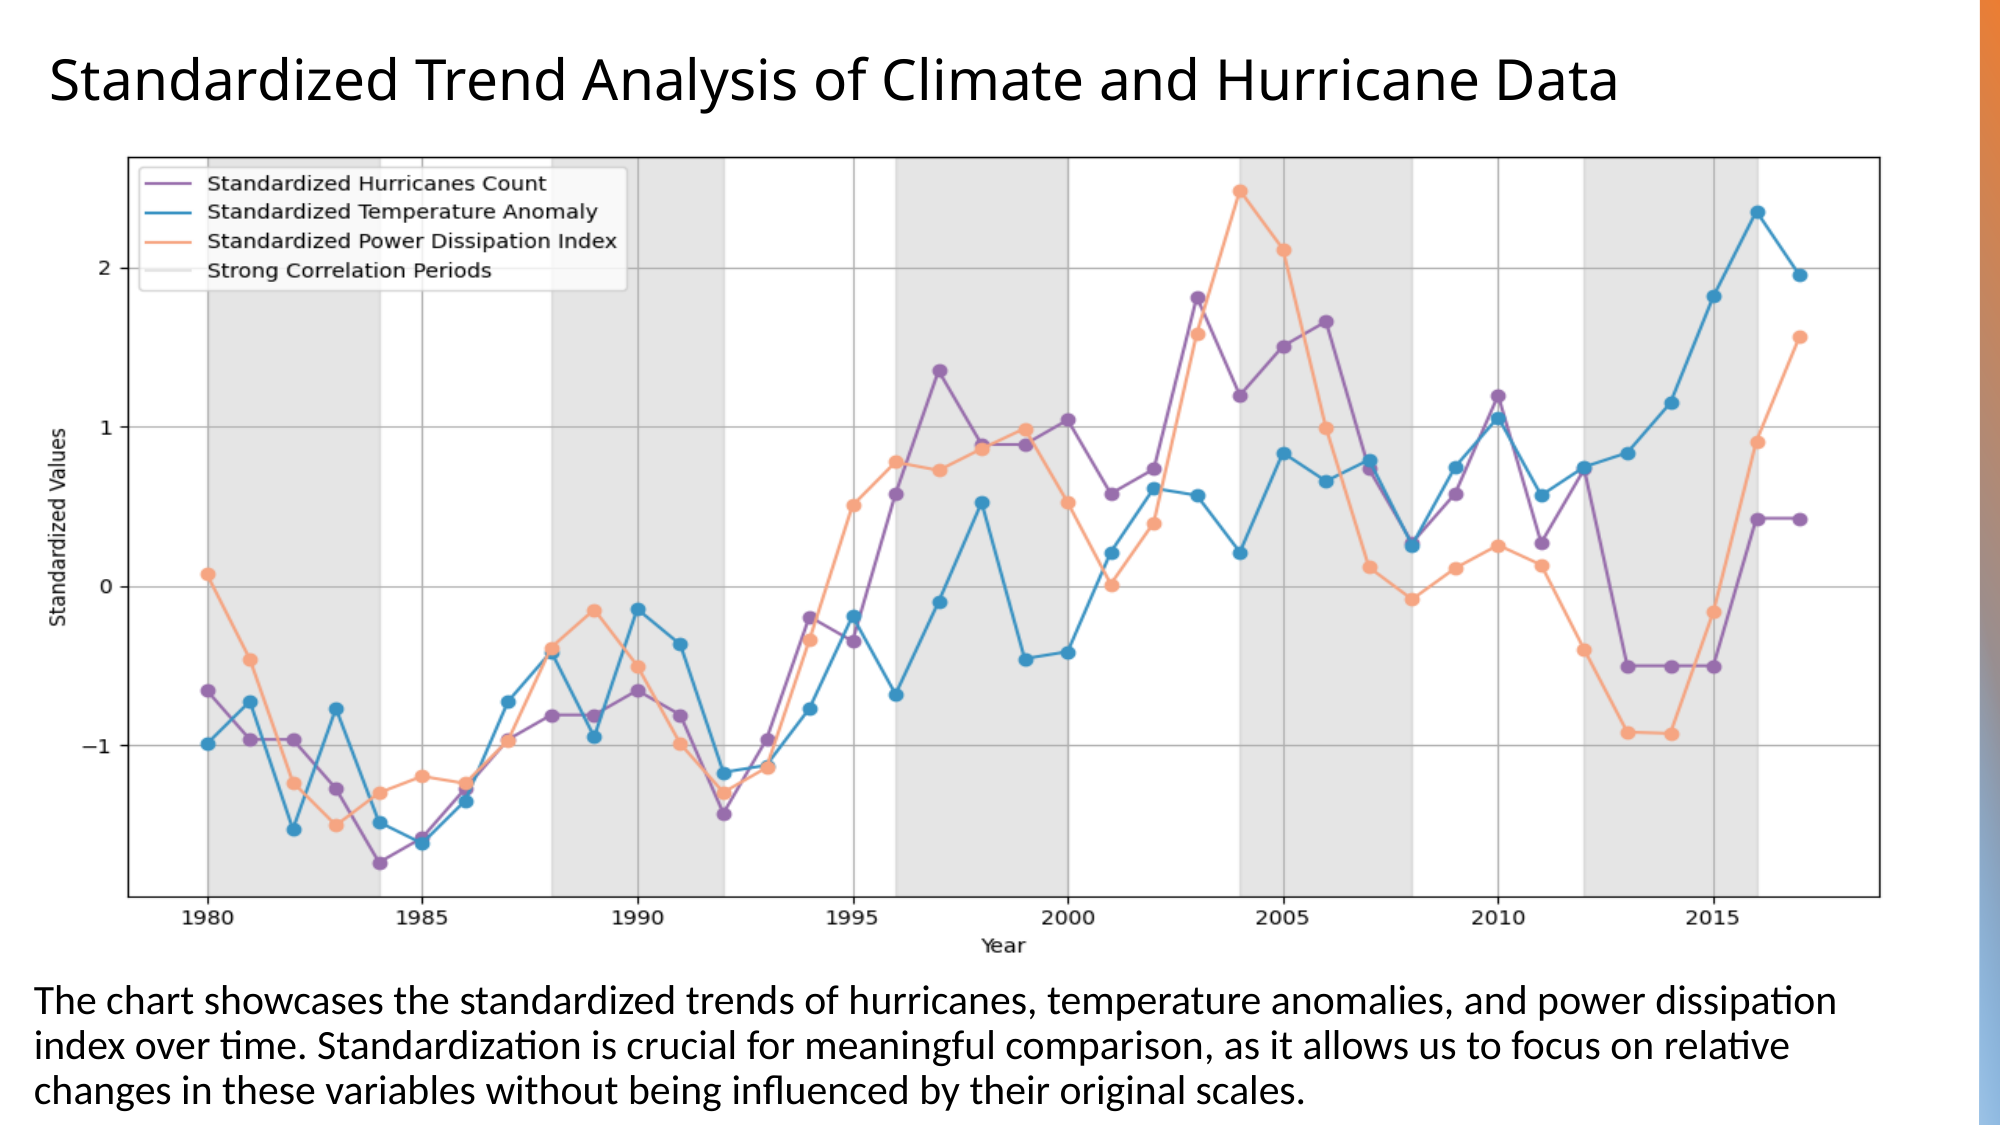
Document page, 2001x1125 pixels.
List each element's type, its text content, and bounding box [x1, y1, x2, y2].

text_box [1979, 0, 2000, 1125]
text_box The chart showcases the standardized trends of hurricanes, temperature anomalies, and power dissipation index over time. Standardization is crucial for meaningful comparison, as it allows us to focus on relative changes in these variables without being influenced by their original scales. [18, 970, 1867, 1125]
title Standardized Trend Analysis of Climate and Hurricane Data [34, 0, 1747, 120]
picture [34, 143, 1895, 971]
